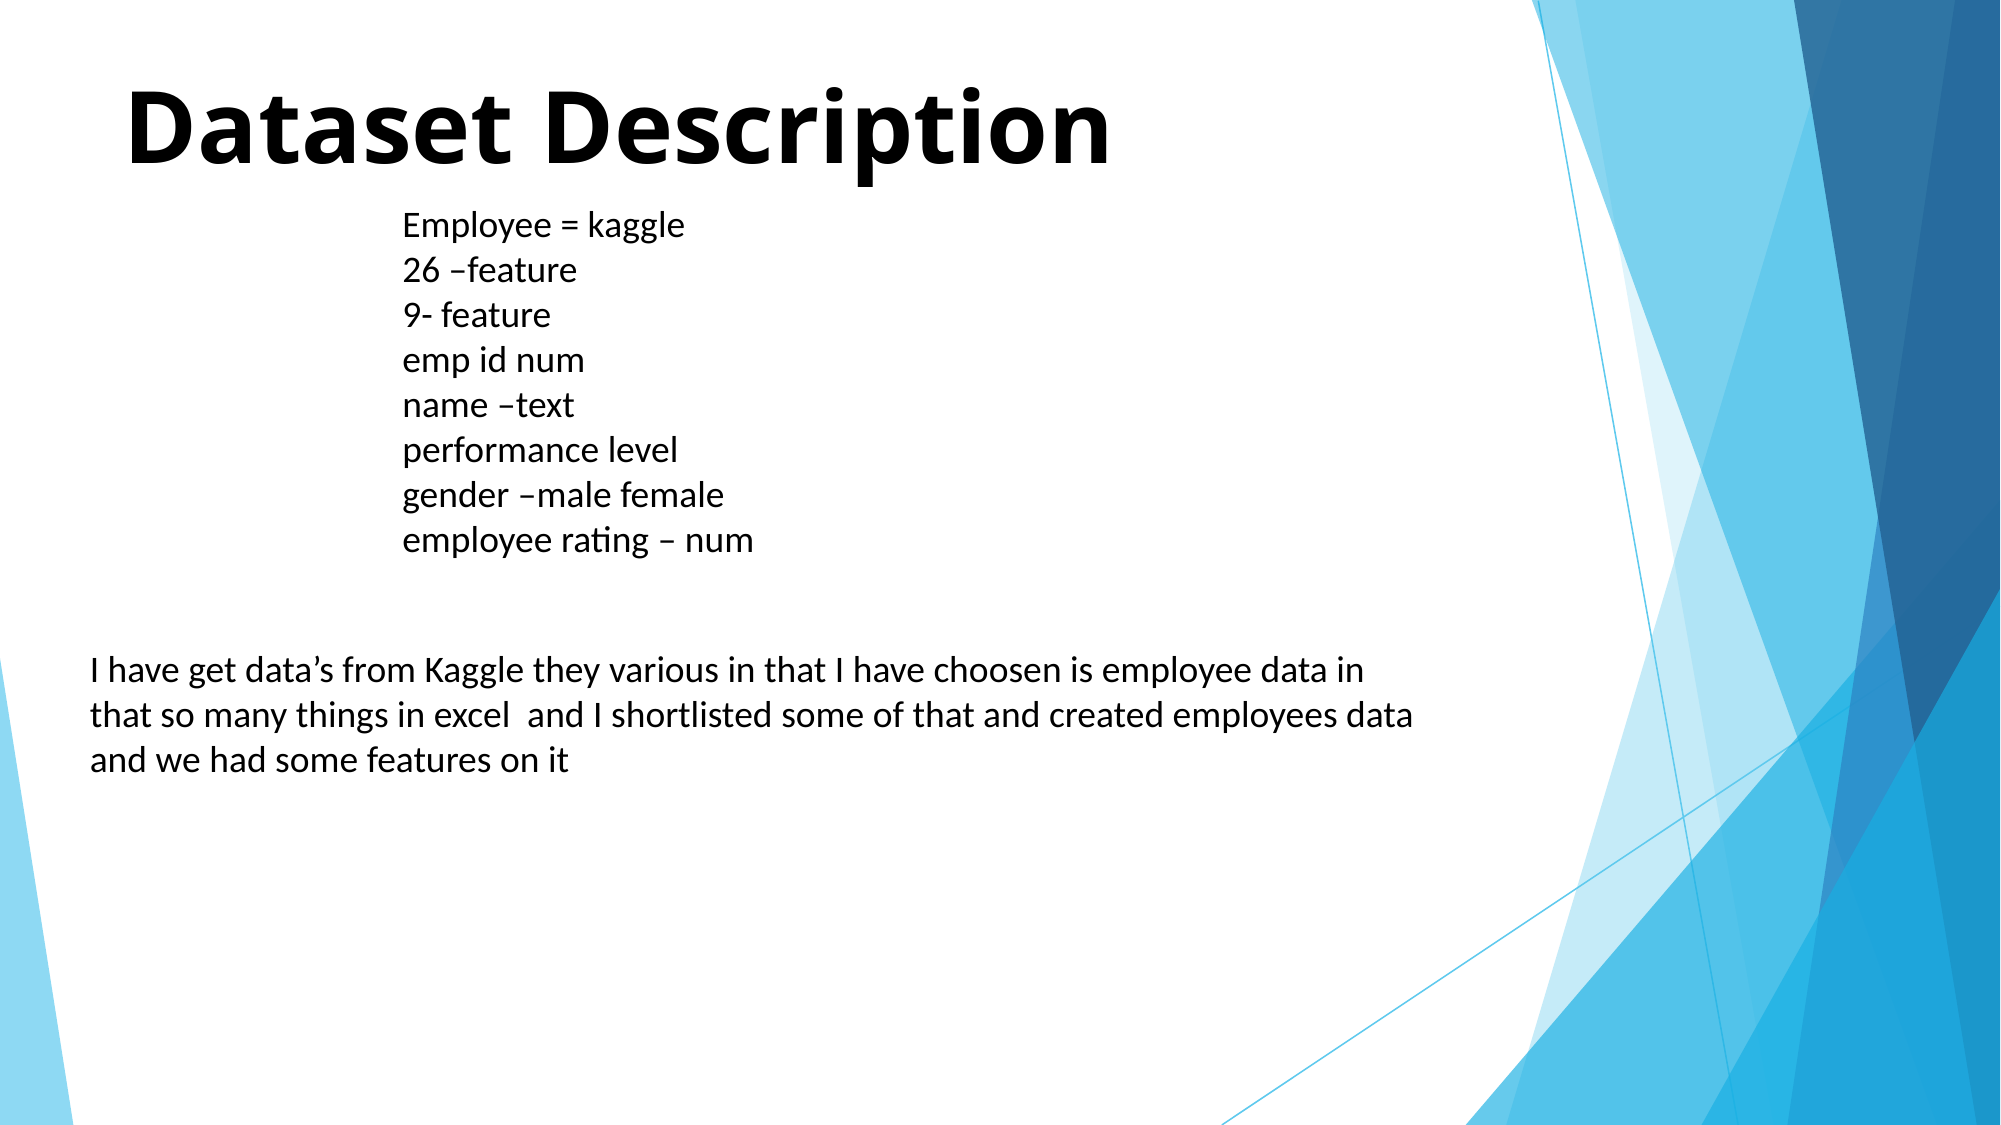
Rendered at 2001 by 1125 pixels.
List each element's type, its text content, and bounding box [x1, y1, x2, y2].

title Dataset Description [123, 63, 1877, 188]
text_box Employee = kaggle 26 –feature 9- feature emp id num name –text performance level gender –male female employee rating – num [387, 192, 1138, 568]
text_box I have get data’s from Kaggle they various in that I have choosen is employee data in that so many things in excel and I shortlisted some of that and created employees data and we had some features on it [74, 637, 1438, 788]
